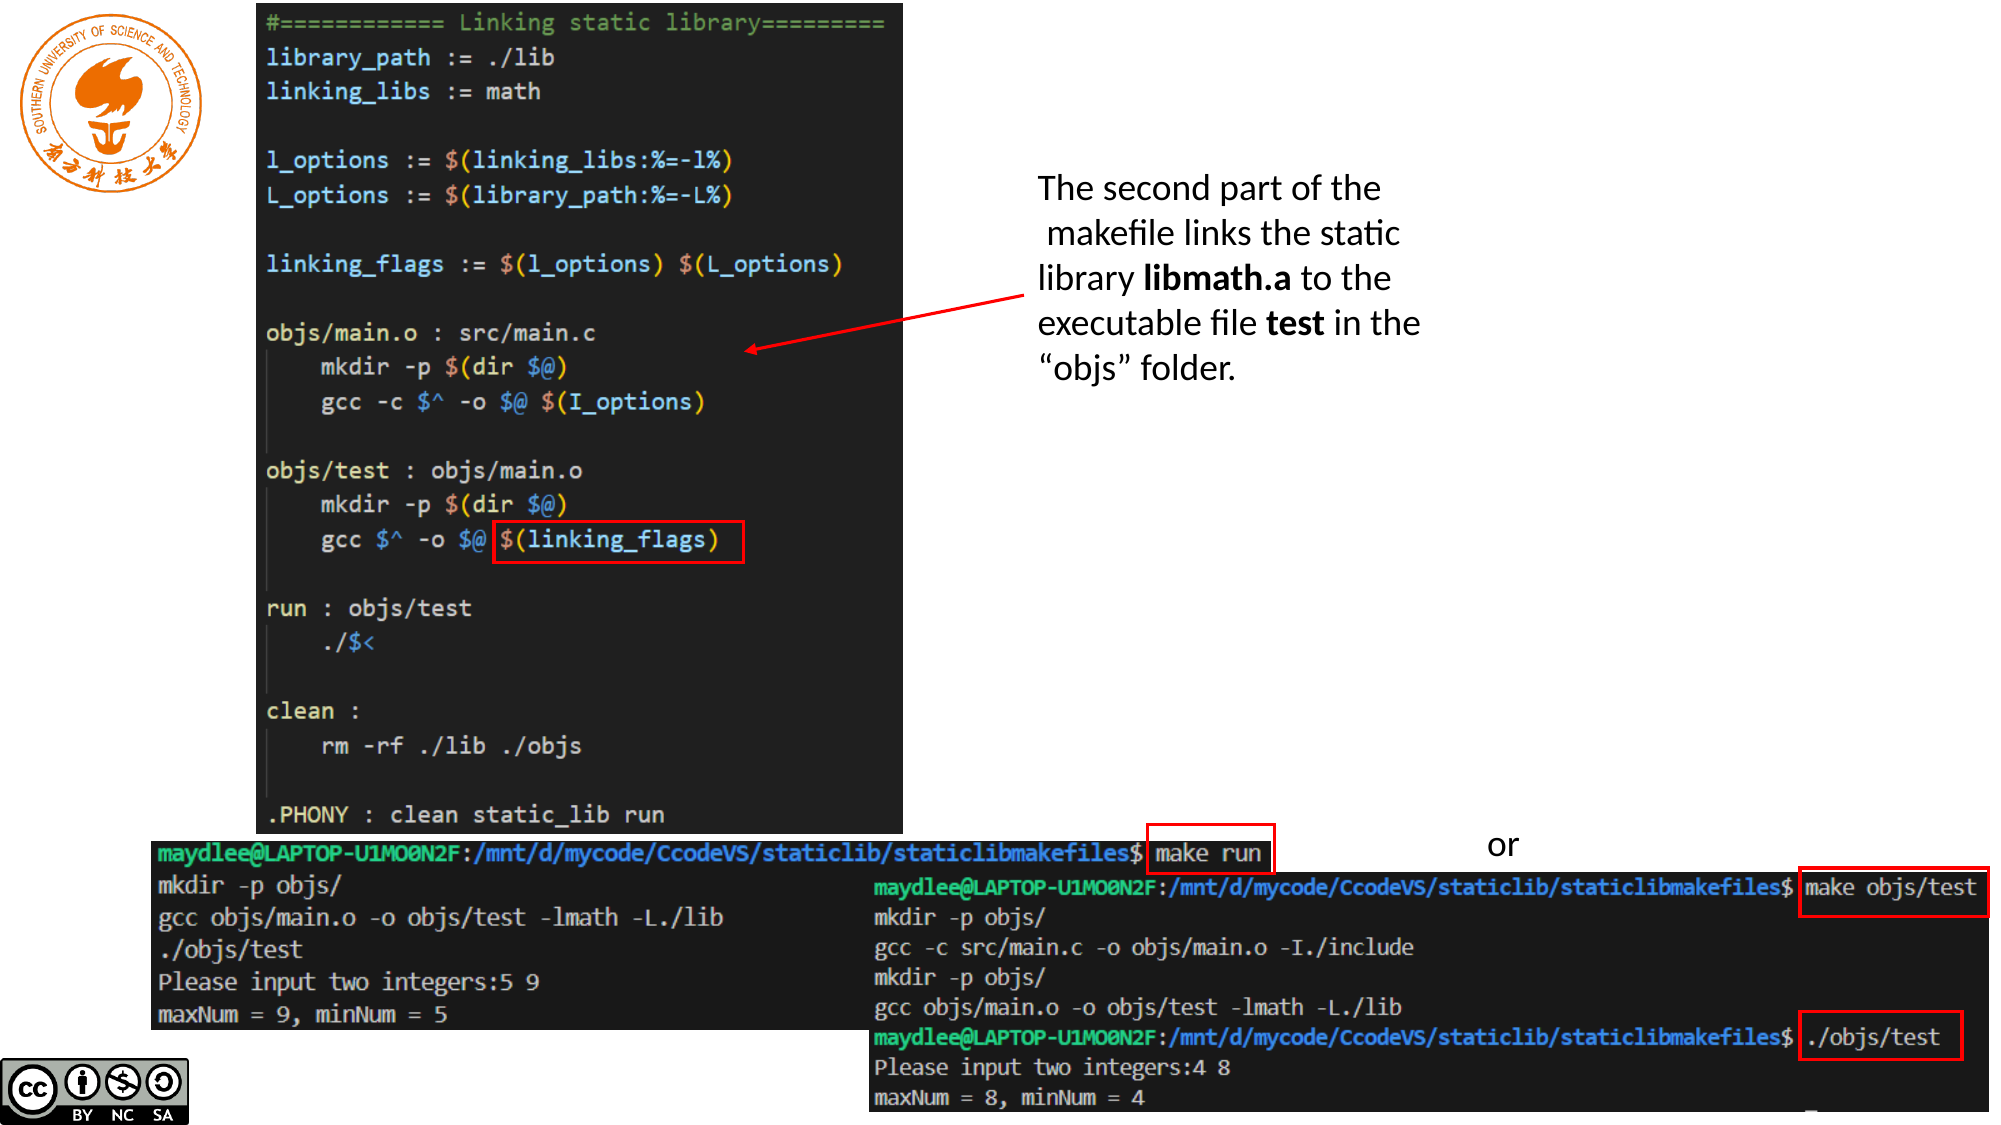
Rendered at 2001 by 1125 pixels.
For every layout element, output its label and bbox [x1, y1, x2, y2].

picture [256, 3, 903, 834]
picture [151, 841, 869, 1030]
text_box [743, 155, 1440, 398]
text_box [869, 812, 1990, 1113]
picture [0, 1058, 189, 1125]
picture [18, 11, 202, 194]
